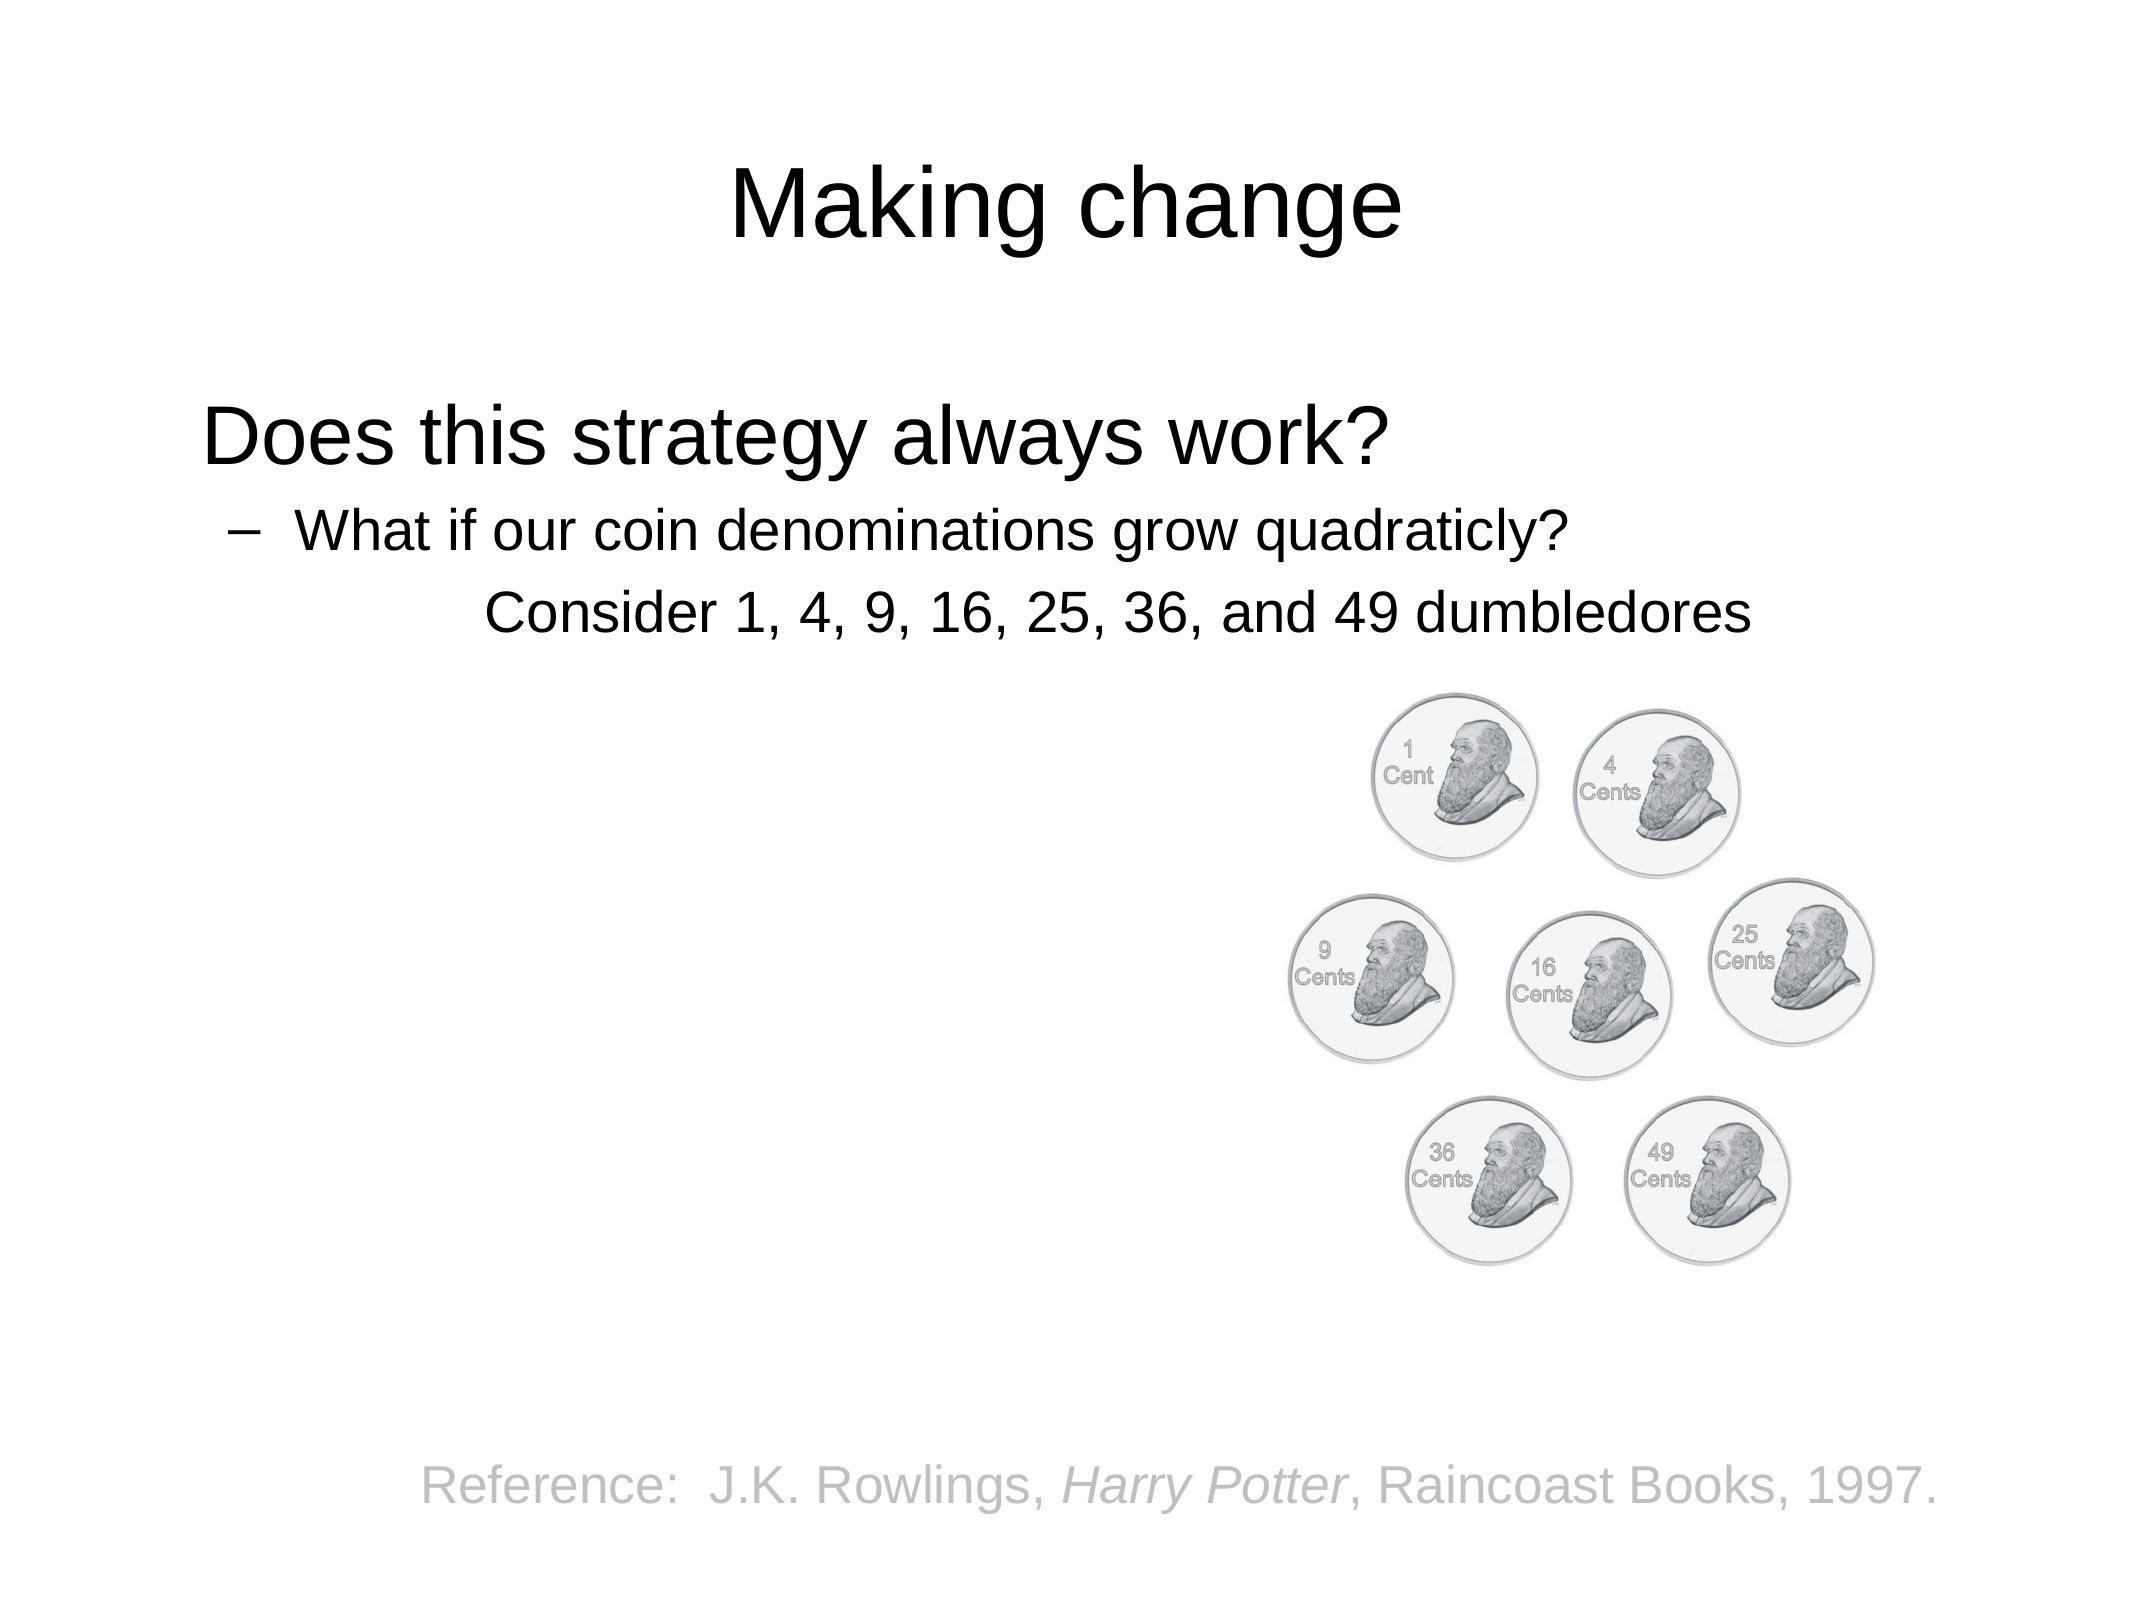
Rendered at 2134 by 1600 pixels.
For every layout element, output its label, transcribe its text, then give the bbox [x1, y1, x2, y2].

picture [1503, 905, 1678, 1086]
picture [1284, 888, 1460, 1069]
picture [1570, 703, 1880, 1053]
text_box 4 [1399, 1090, 1799, 1278]
picture [1402, 1090, 1577, 1271]
picture [1620, 1090, 1796, 1271]
title Making change [106, 63, 2027, 331]
text_box Reference: J.K. Rowlings, Harry Potter, Raincoast Books, 1997. [405, 1442, 1955, 1522]
picture [1368, 687, 1543, 868]
list Does this strategy always work? What if our coin denominations grow quadraticly? Consider 1, 4, 9, 16, 25, 36, and 49 dumbledores [106, 373, 2027, 1430]
